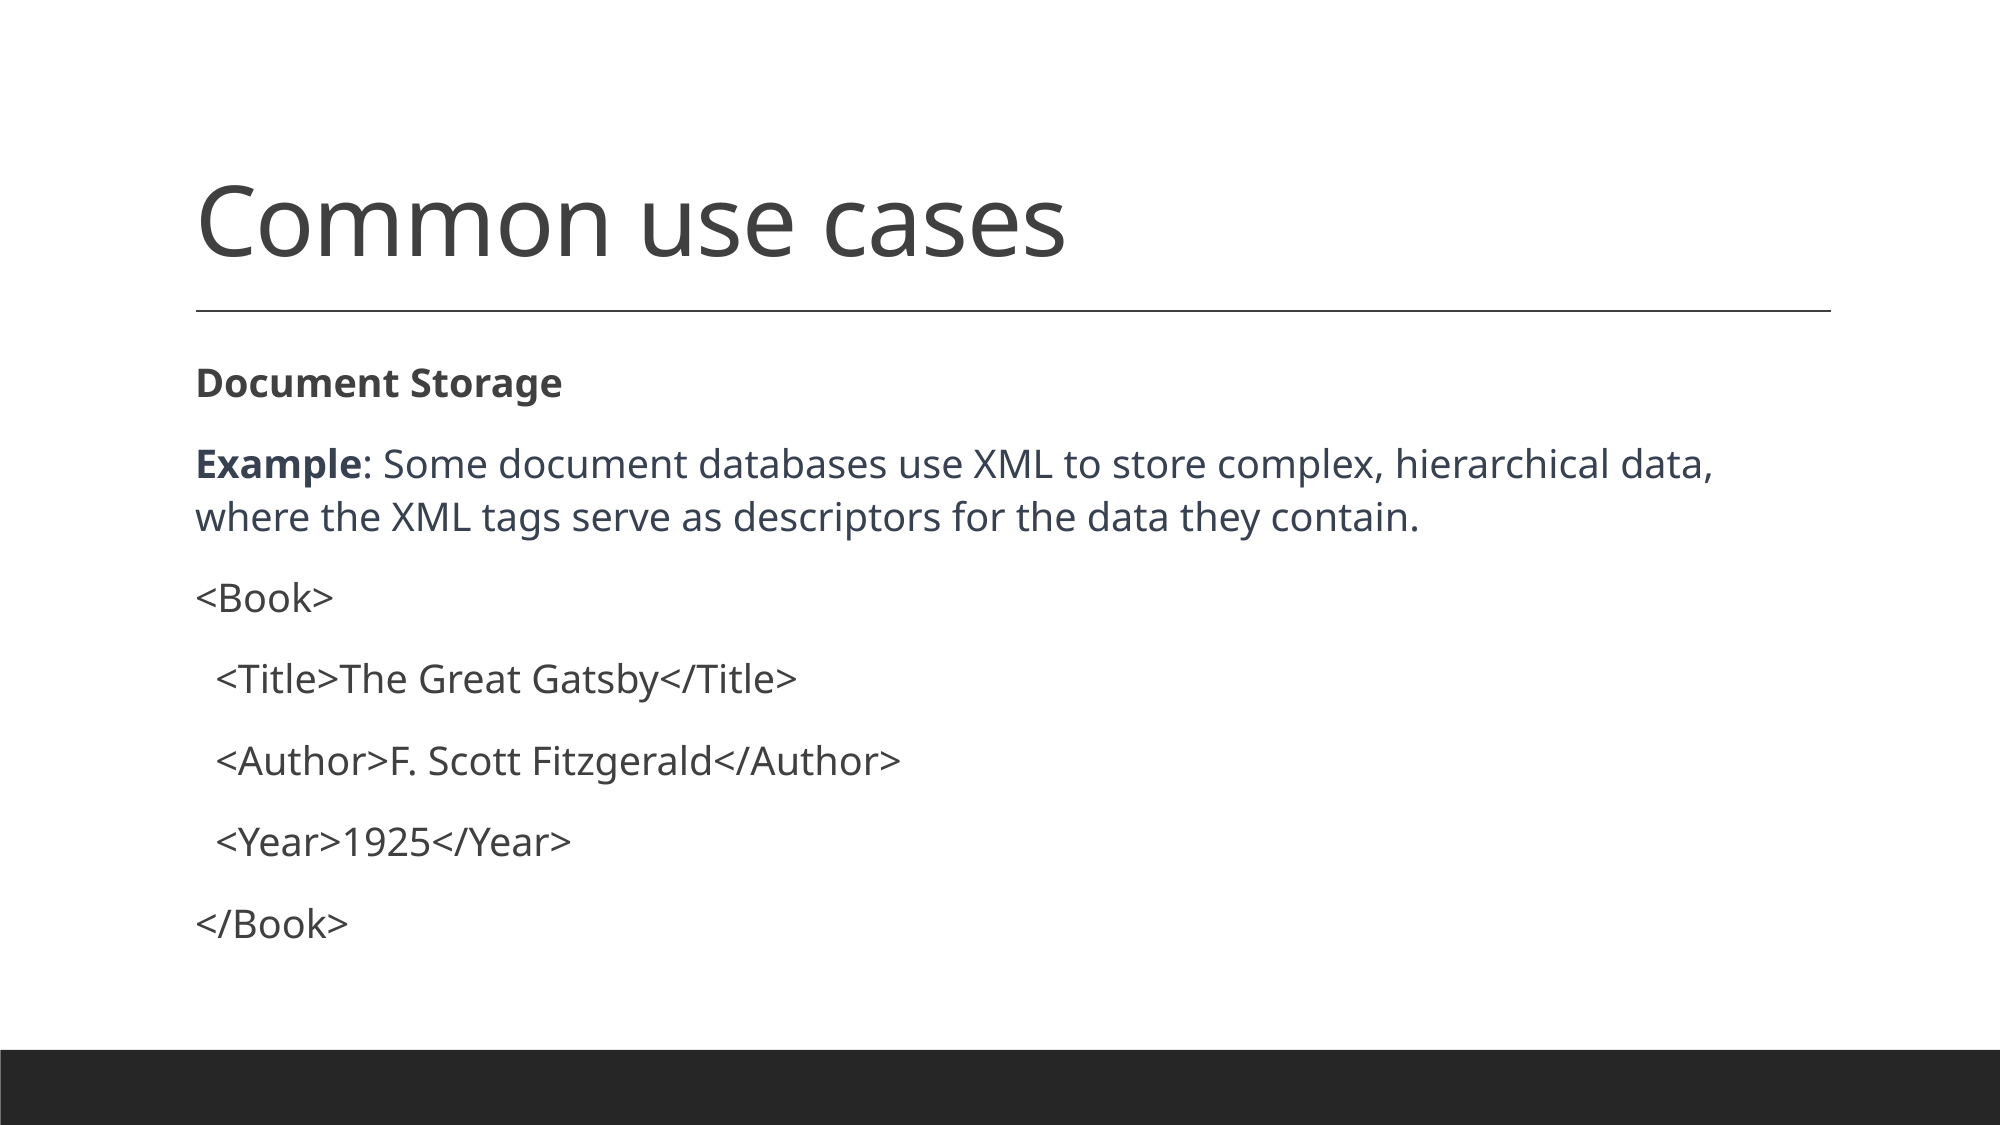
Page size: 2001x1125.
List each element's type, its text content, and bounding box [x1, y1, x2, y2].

title Common use cases [180, 47, 1830, 285]
list Document Storage Example: Some document databases use XML to store complex, hierarchical data, where the XML tags serve as descriptors for the data they contain. <Book> <Title>The Great Gatsby</Title> <Author>F. Scott Fitzgerald</Author> <Year>1925</Year> </Book> [180, 345, 1830, 963]
